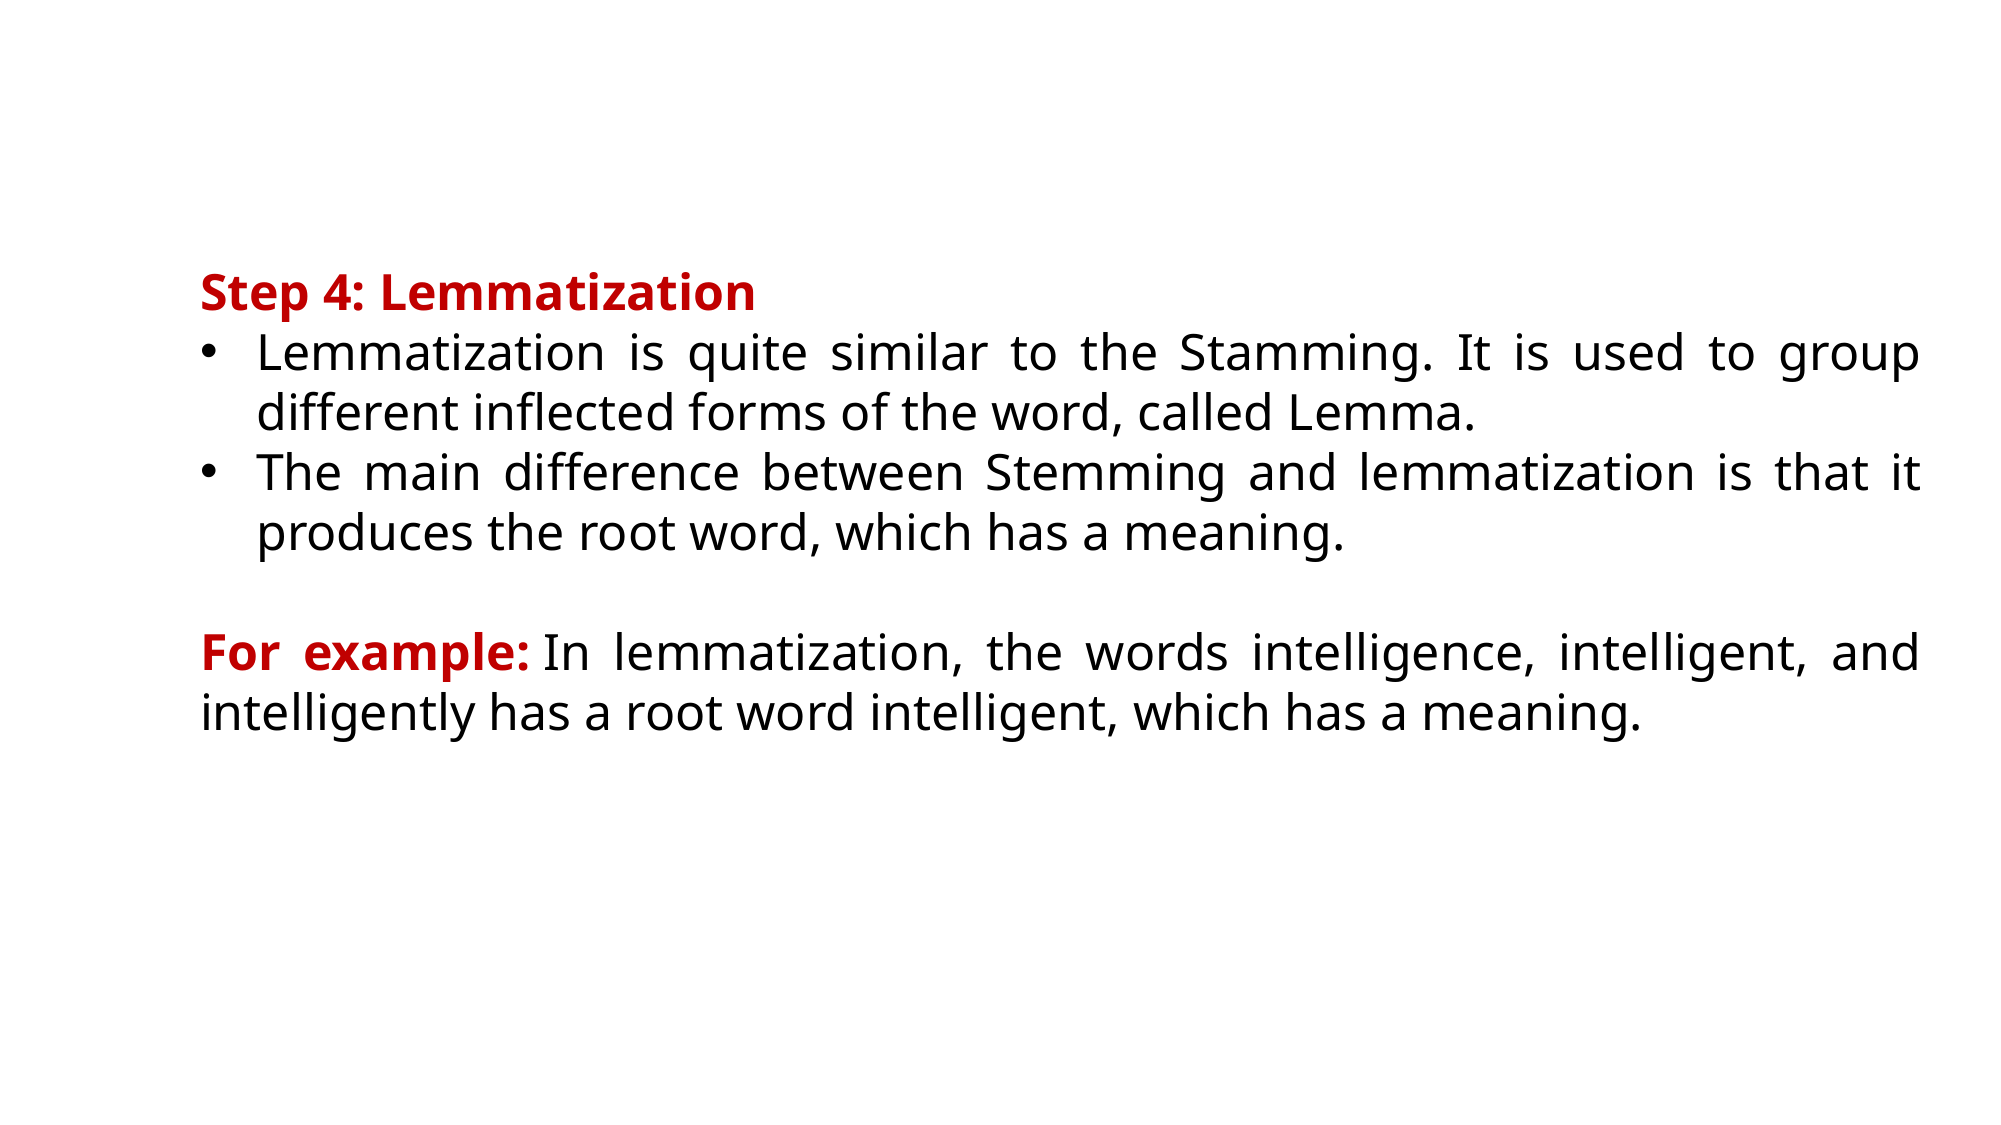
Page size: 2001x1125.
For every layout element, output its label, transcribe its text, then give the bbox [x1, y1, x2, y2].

text_box Step 4: Lemmatization Lemmatization is quite similar to the Stamming. It is used to group different inflected forms of the word, called Lemma. The main difference between Stemming and lemmatization is that it produces the root word, which has a meaning. For example: In lemmatization, the words intelligence, intelligent, and intelligently has a root word intelligent, which has a meaning. [185, 253, 1937, 749]
